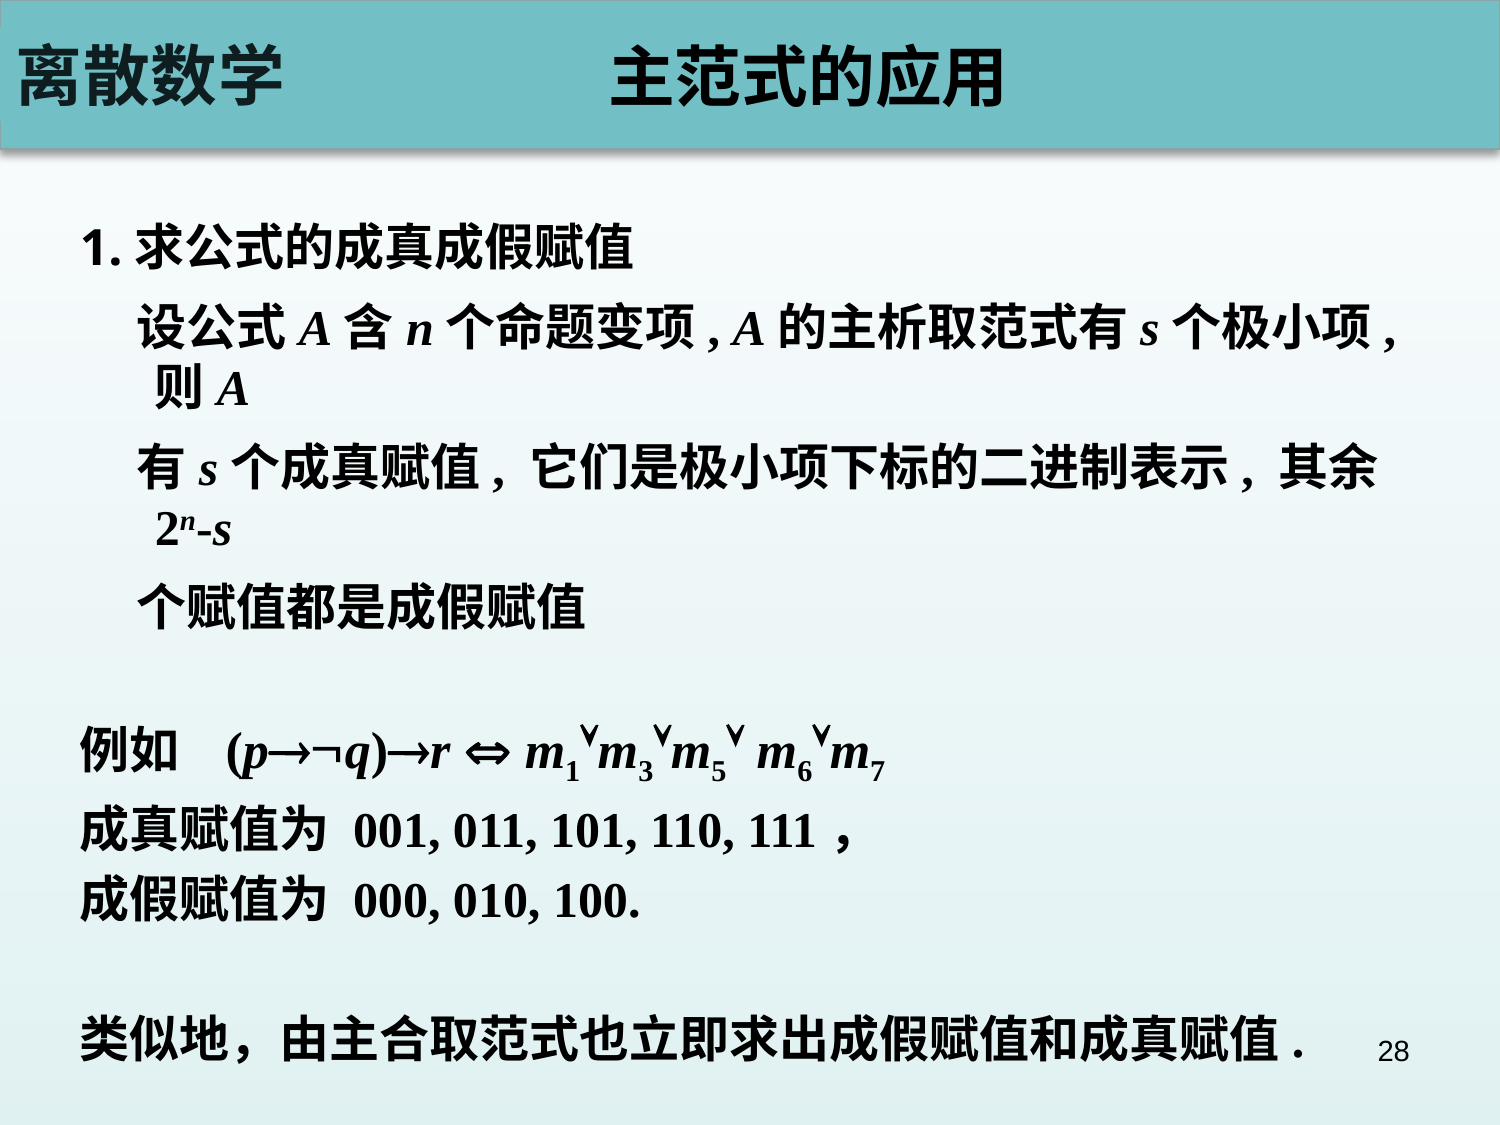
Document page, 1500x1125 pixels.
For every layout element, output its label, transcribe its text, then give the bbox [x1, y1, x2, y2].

title 主范式的应用 [306, 40, 1311, 109]
list 1.求公式的成真成假赋值 设公式A含n个命题变项, A的主析取范式有s个极小项, 则A 有s个成真赋值, 它们是极小项下标的二进制表示, 其余2n-s 个赋值都是成假赋值 例如 (pq)r  m1m3m5 m6m7 成真赋值为 001, 011, 101, 110, 111， 成假赋值为 000, 010, 100. 类似地，由主合取范式也立即求出成假赋值和成真赋值. [64, 208, 1415, 1047]
slide_number 28 [1074, 1024, 1425, 1103]
